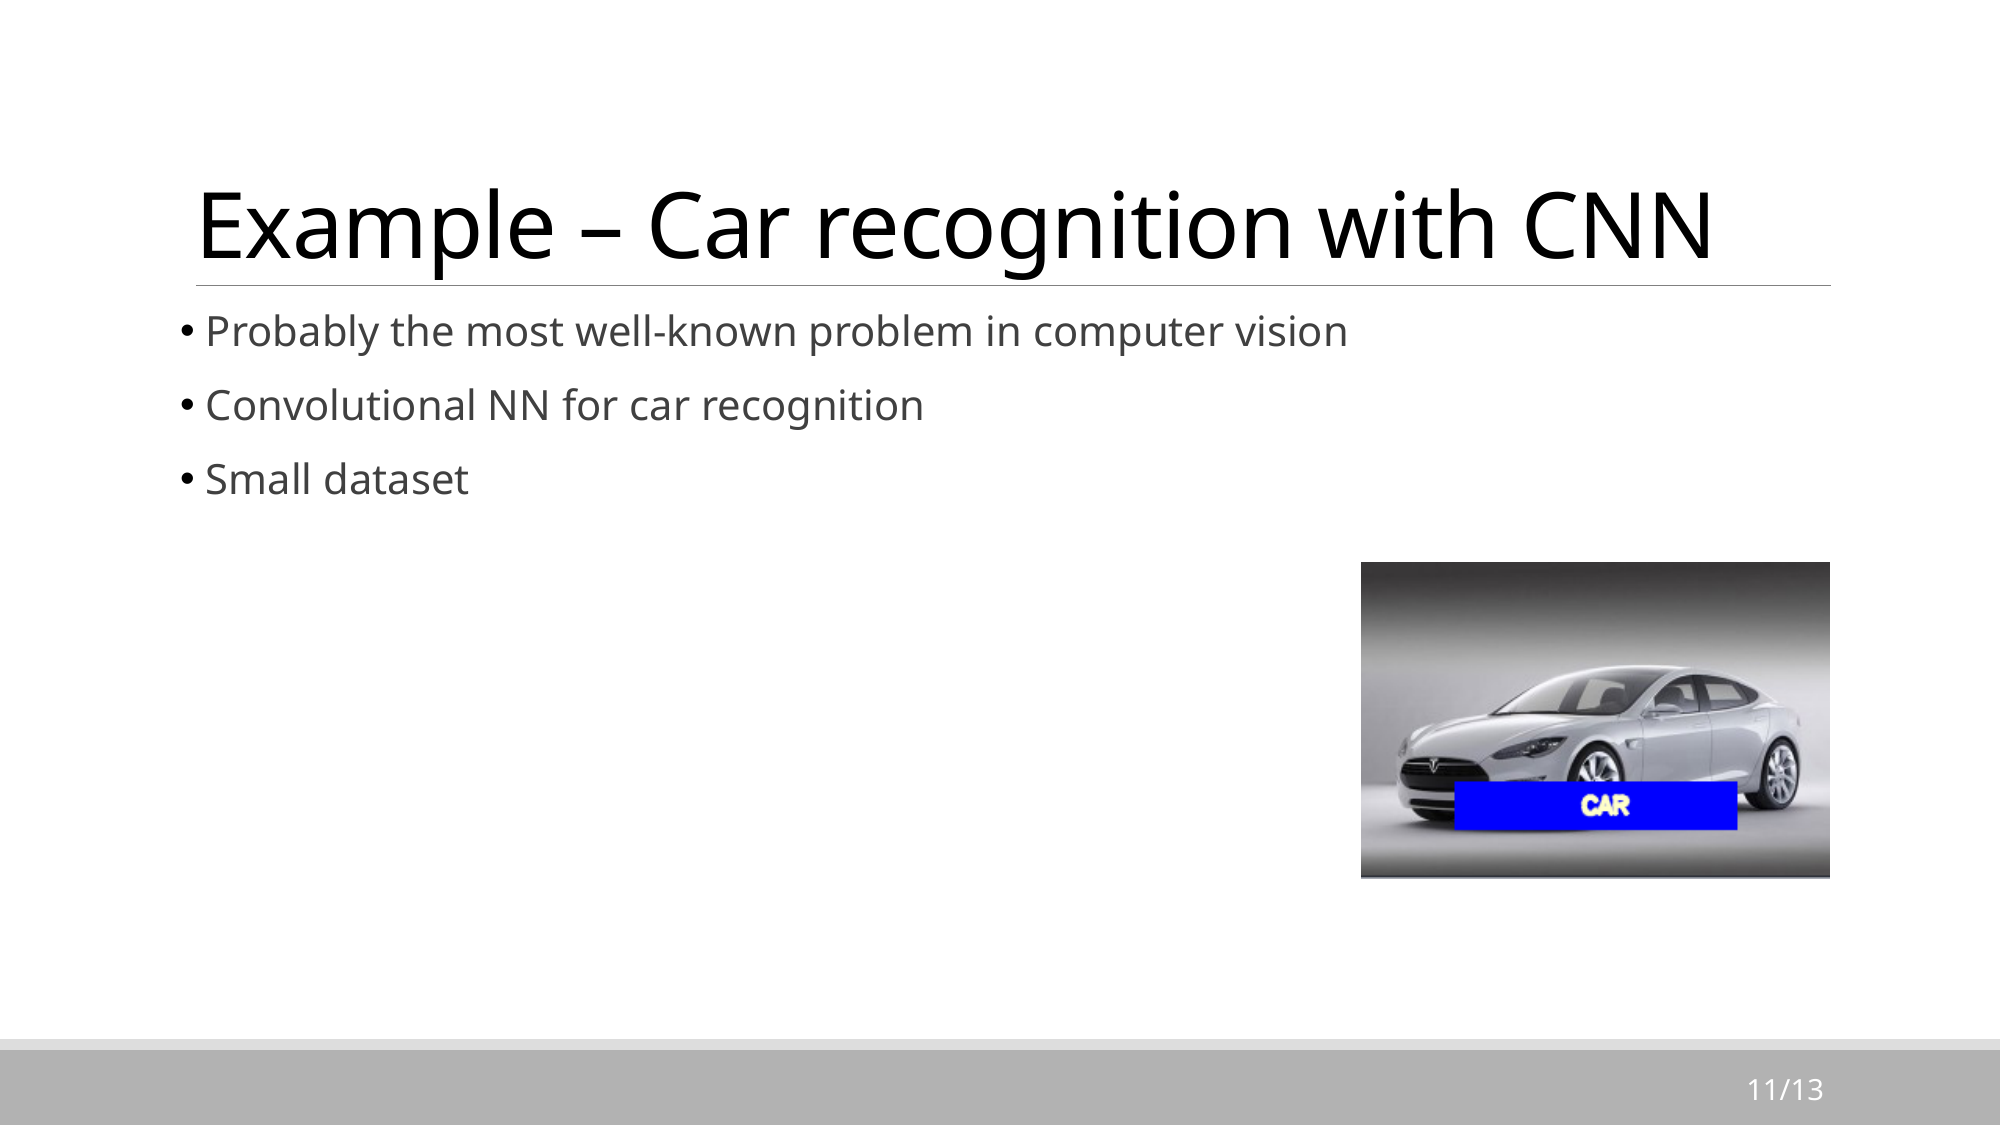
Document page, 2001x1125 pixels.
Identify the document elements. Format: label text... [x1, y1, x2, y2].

list Probably the most well-known problem in computer vision Convolutional NN for car recognition Small dataset [180, 302, 1830, 963]
title Example – Car recognition with CNN [180, 47, 1830, 285]
picture [1360, 561, 1831, 879]
slide_number 11/13 [1624, 1059, 1840, 1119]
